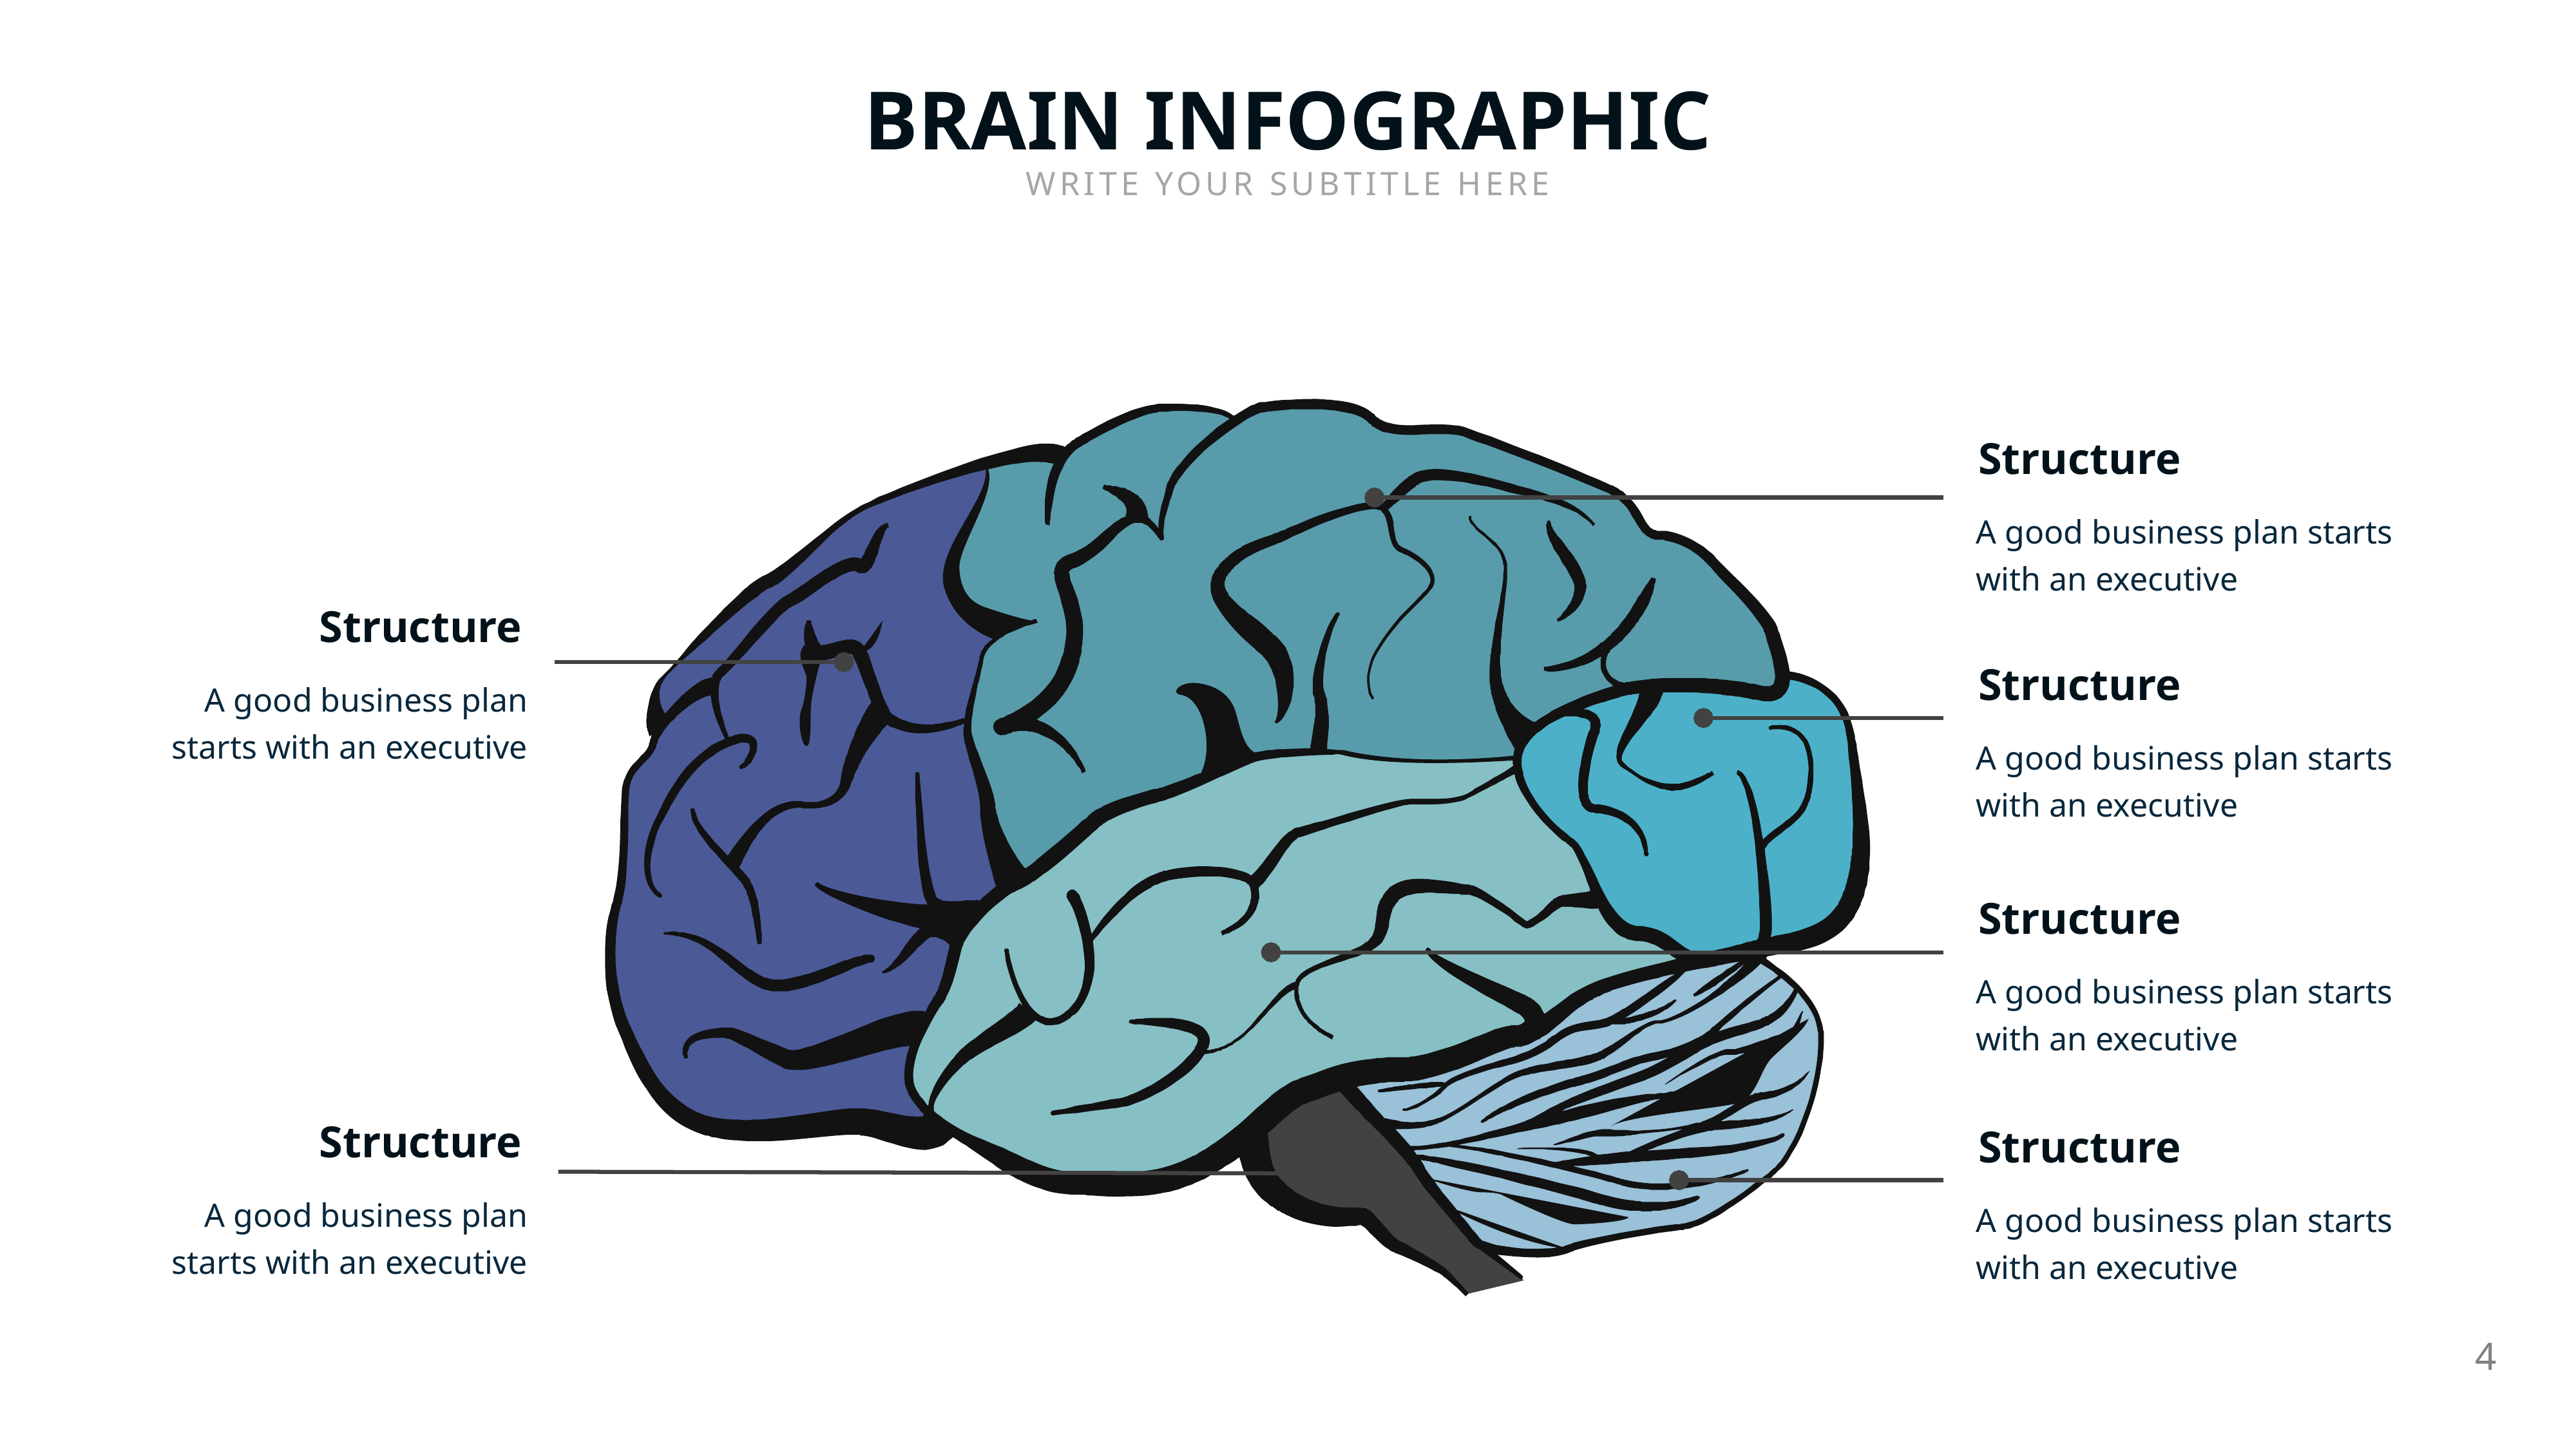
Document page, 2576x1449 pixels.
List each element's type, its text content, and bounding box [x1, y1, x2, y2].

text_box Structure [309, 594, 532, 656]
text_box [558, 1171, 1333, 1174]
text_box A good business plan starts with an executive [1953, 1180, 2437, 1298]
text_box BRAIN INFOGRAPHIC [854, 64, 1722, 171]
text_box Structure [1969, 426, 2191, 488]
text_box Structure [1969, 886, 2191, 947]
text_box A good business plan starts with an executive [1953, 717, 2437, 835]
text_box Structure [1969, 652, 2191, 714]
text_box WRITE YOUR SUBTITLE HERE [1016, 158, 1560, 207]
text_box Structure [309, 1110, 532, 1171]
text_box A good business plan starts with an executive [96, 1175, 551, 1293]
text_box Structure [1969, 1115, 2191, 1177]
text_box A good business plan starts with an executive [1953, 951, 2437, 1068]
text_box A good business plan starts with an executive [1953, 491, 2437, 609]
text_box A good business plan starts with an executive [96, 659, 551, 777]
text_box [605, 399, 1871, 1296]
